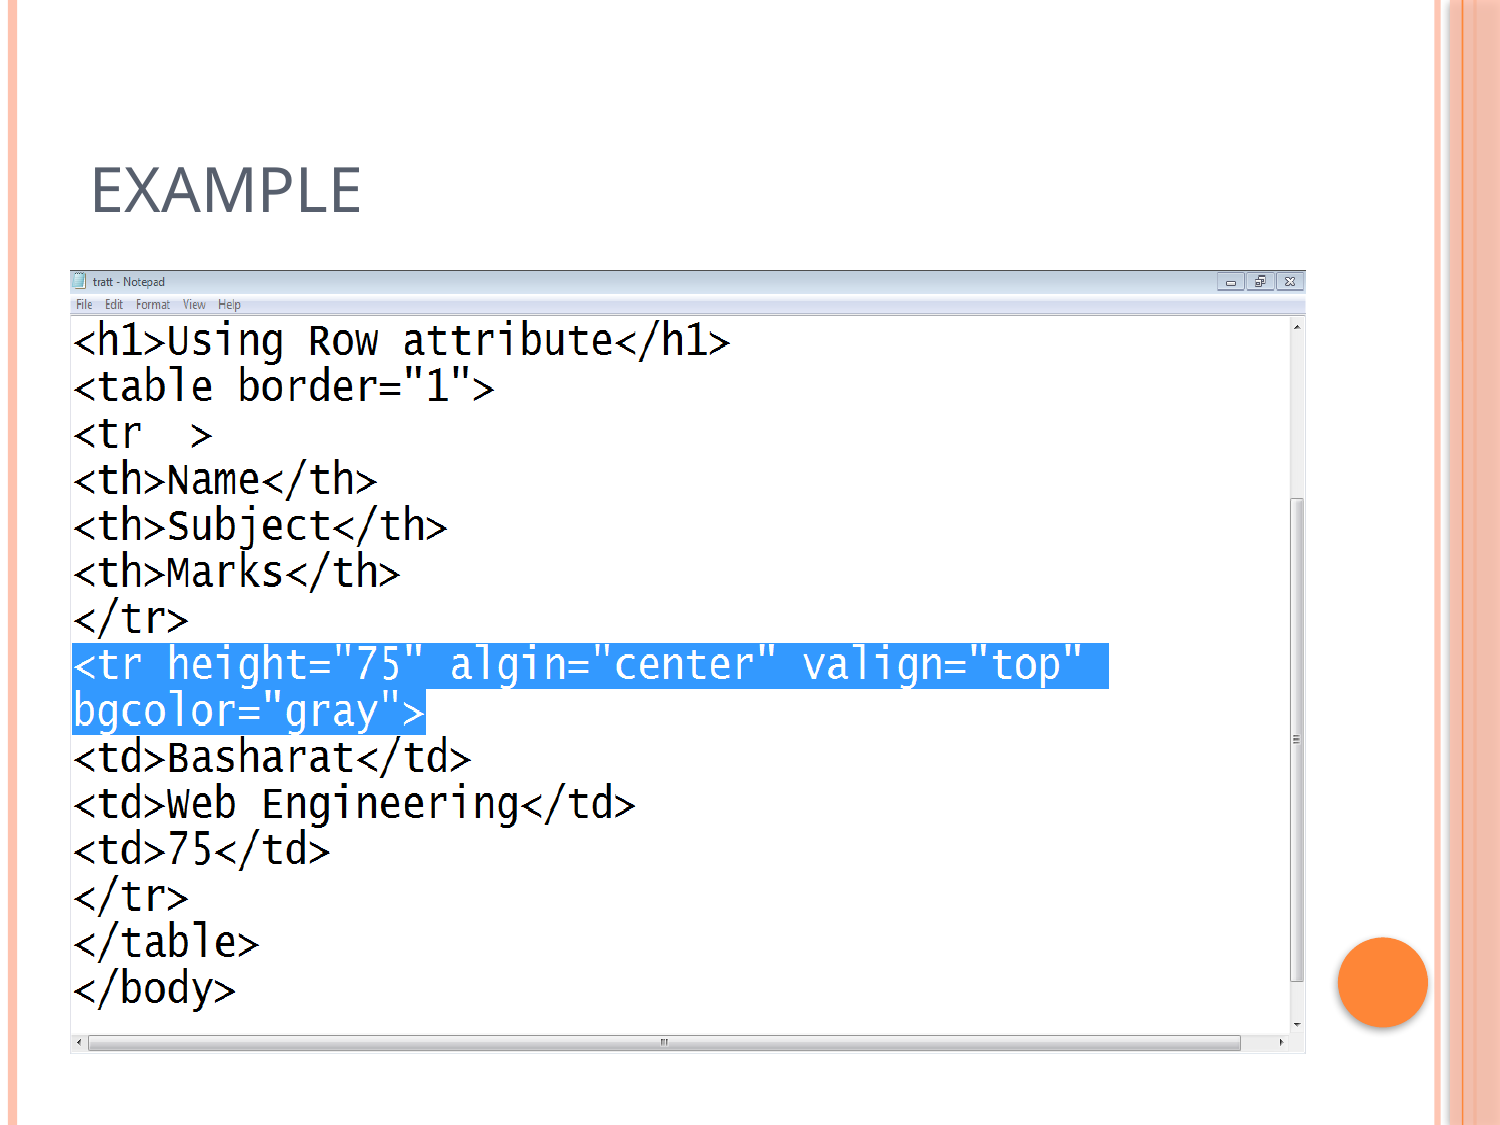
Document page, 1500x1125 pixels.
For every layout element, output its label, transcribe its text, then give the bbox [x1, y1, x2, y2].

title Example [75, 45, 1300, 233]
picture [61, 261, 1313, 1063]
